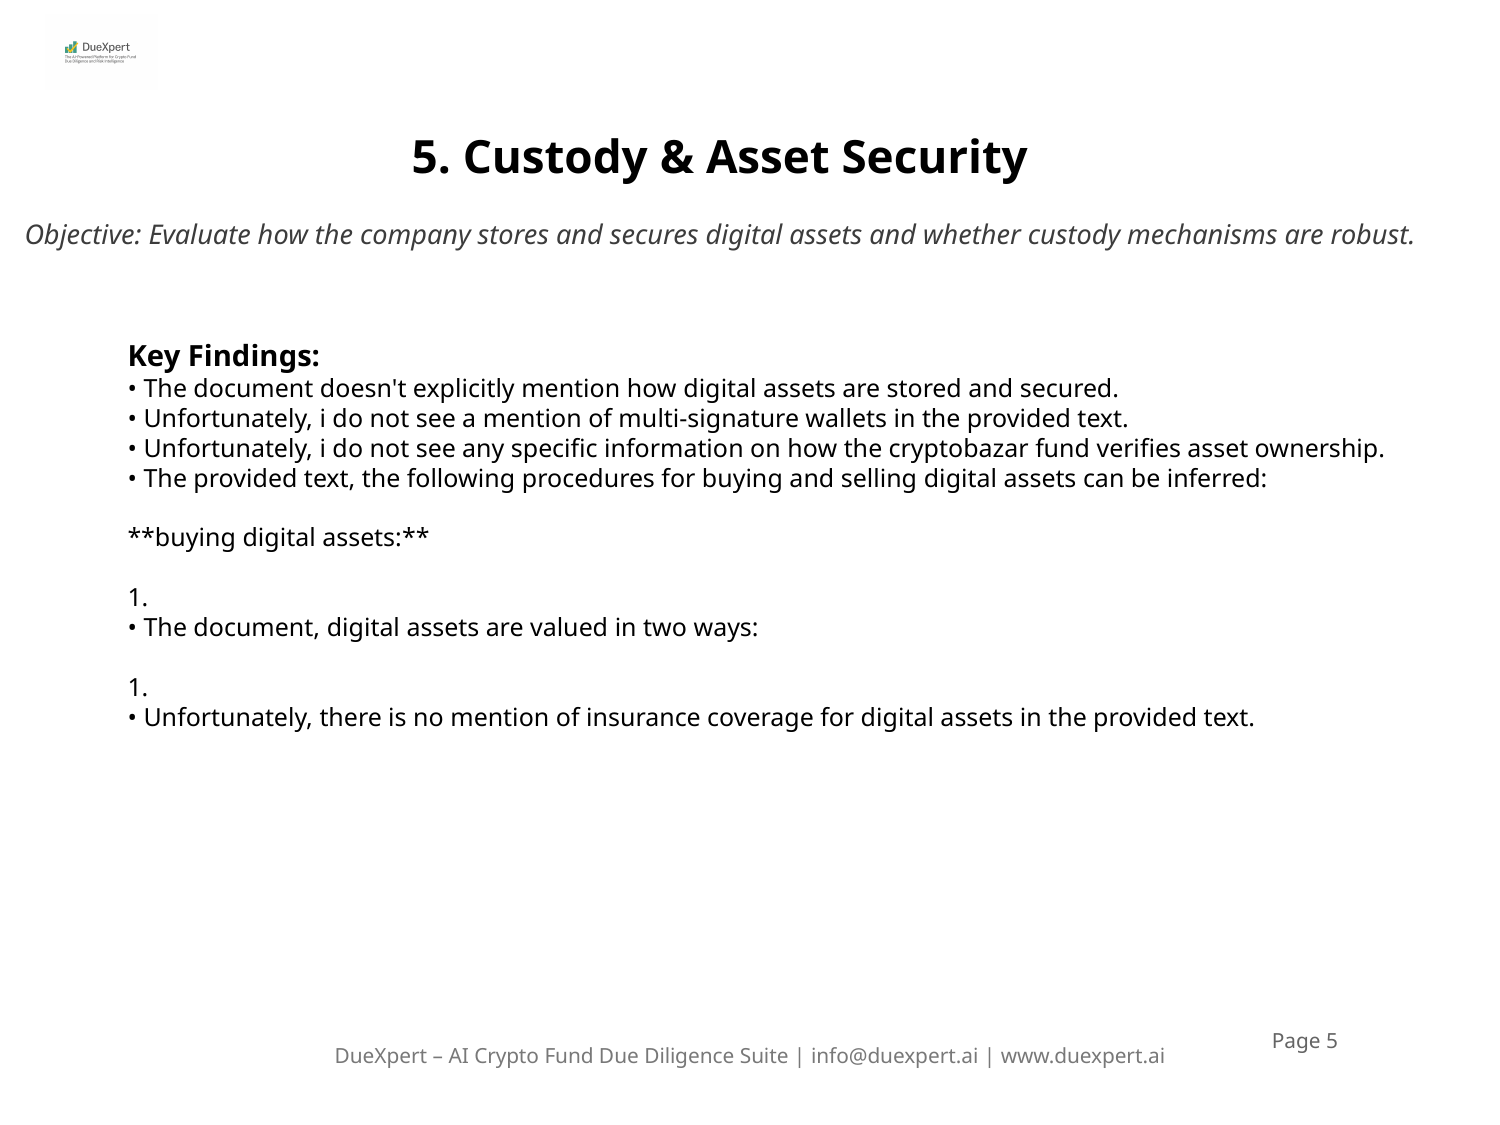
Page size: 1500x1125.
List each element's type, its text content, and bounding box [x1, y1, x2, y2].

text_box Key Findings: • The document doesn't explicitly mention how digital assets are stored and secured. • Unfortunately, i do not see a mention of multi-signature wallets in the provided text. • Unfortunately, i do not see any specific information on how the cryptobazar fund verifies asset ownership. • The provided text, the following procedures for buying and selling digital assets can be inferred: **buying digital assets:** 1. • The document, digital assets are valued in two ways: 1. • Unfortunately, there is no mention of insurance coverage for digital assets in the provided text. [112, 329, 1403, 739]
picture [44, 14, 158, 91]
text_box Page 5 [1257, 1020, 1353, 1060]
text_box Objective: Evaluate how the company stores and secures digital assets and whether custody mechanisms are robust. [9, 209, 1431, 258]
text_box DueXpert – AI Crypto Fund Due Diligence Suite | info@duexpert.ai | www.duexpert.ai [319, 1035, 1181, 1075]
text_box 5. Custody & Asset Security [396, 120, 1044, 190]
